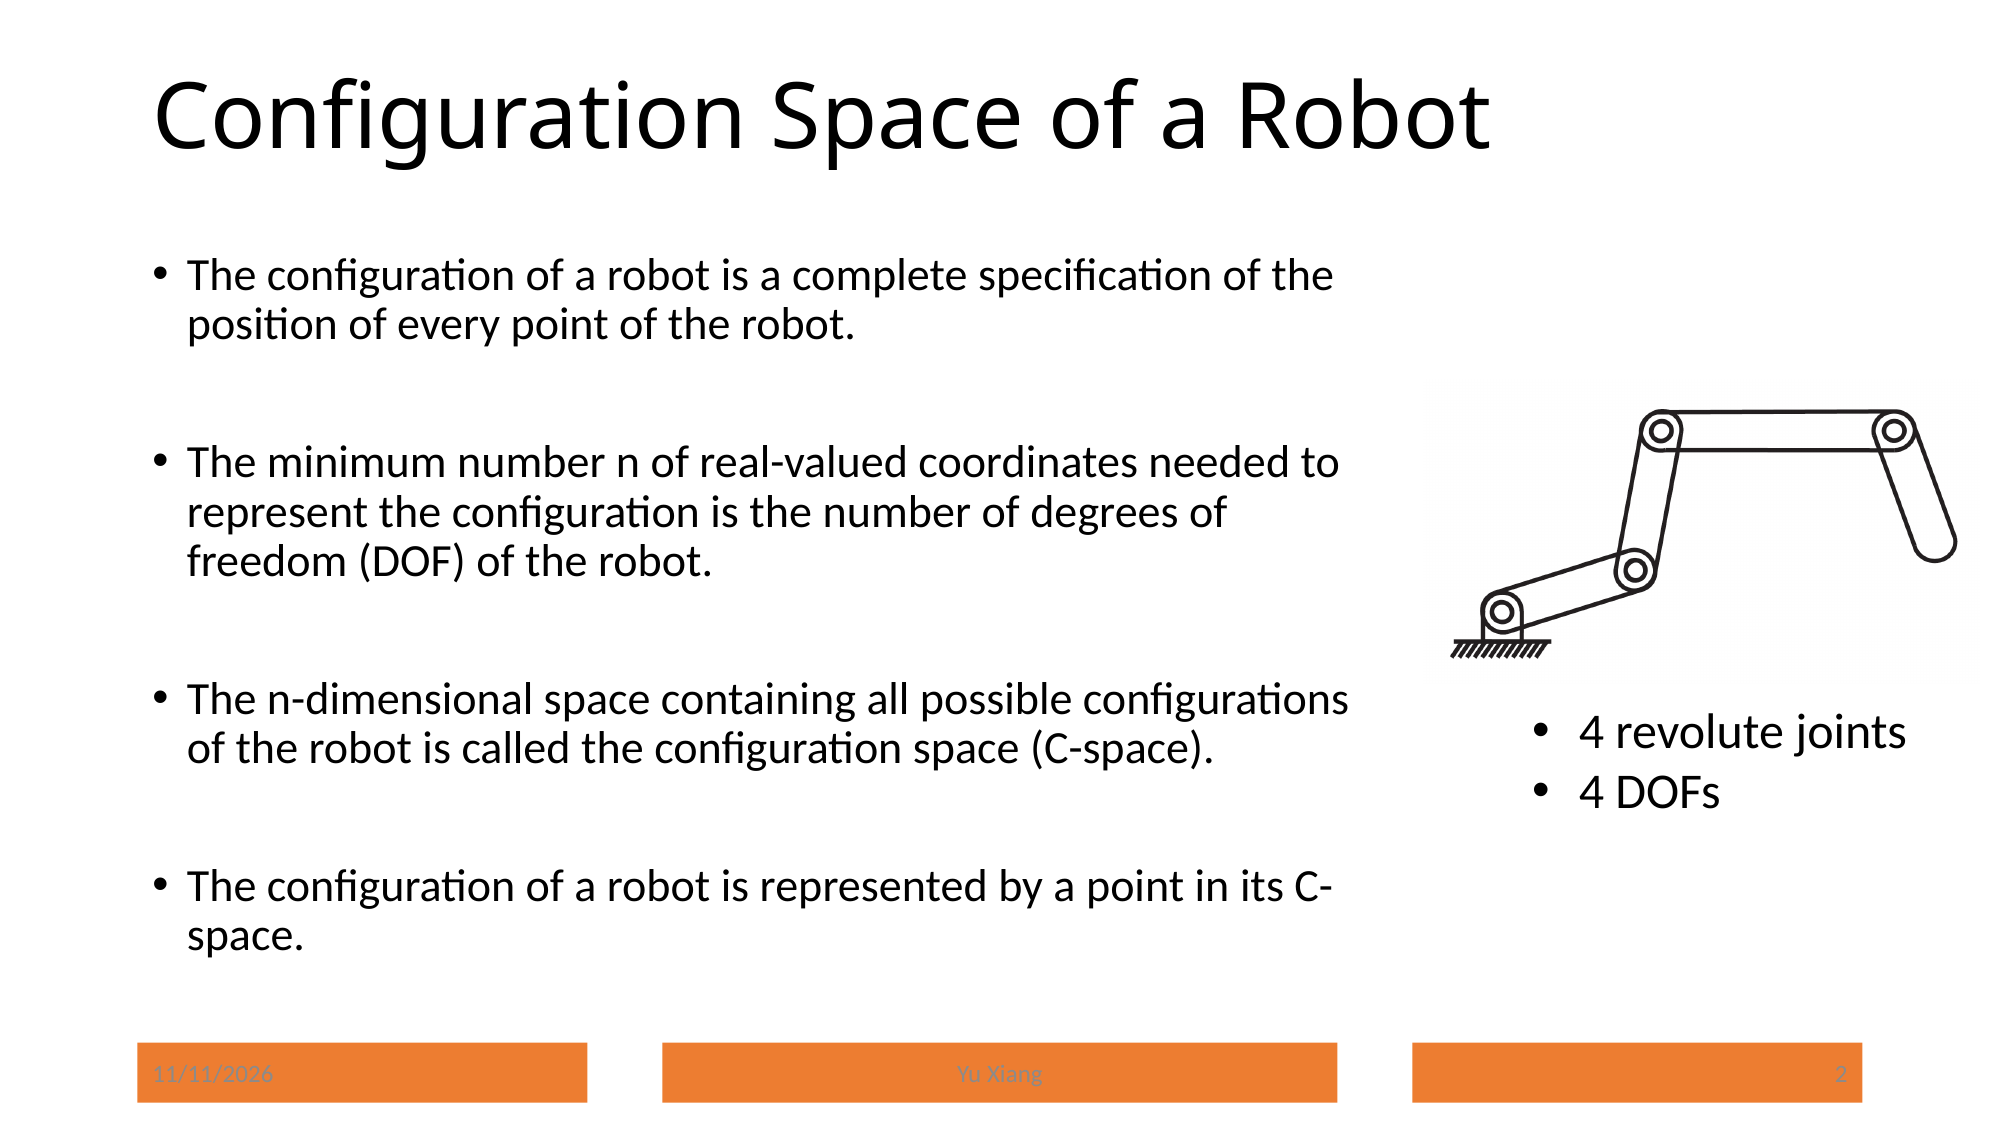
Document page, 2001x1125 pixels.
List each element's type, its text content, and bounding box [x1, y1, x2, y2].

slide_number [137, 1042, 588, 1103]
slide_number 2 [1412, 1042, 1863, 1103]
text_box 4 revolute joints 4 DOFs [1517, 691, 1923, 827]
picture [1423, 379, 1980, 684]
title Configuration Space of a Robot [137, 10, 1863, 228]
footer Yu Xiang [662, 1042, 1338, 1103]
list The configuration of a robot is a complete specification of the position of every point of the robot. The minimum number n of real-valued coordinates needed to represent the configuration is the number of degrees of freedom (DOF) of the robot. The n-dimensional space containing all possible configurations of the robot is called the configuration space (C-space). The configuration of a robot is represented by a point in its C-space. [137, 243, 1378, 1014]
